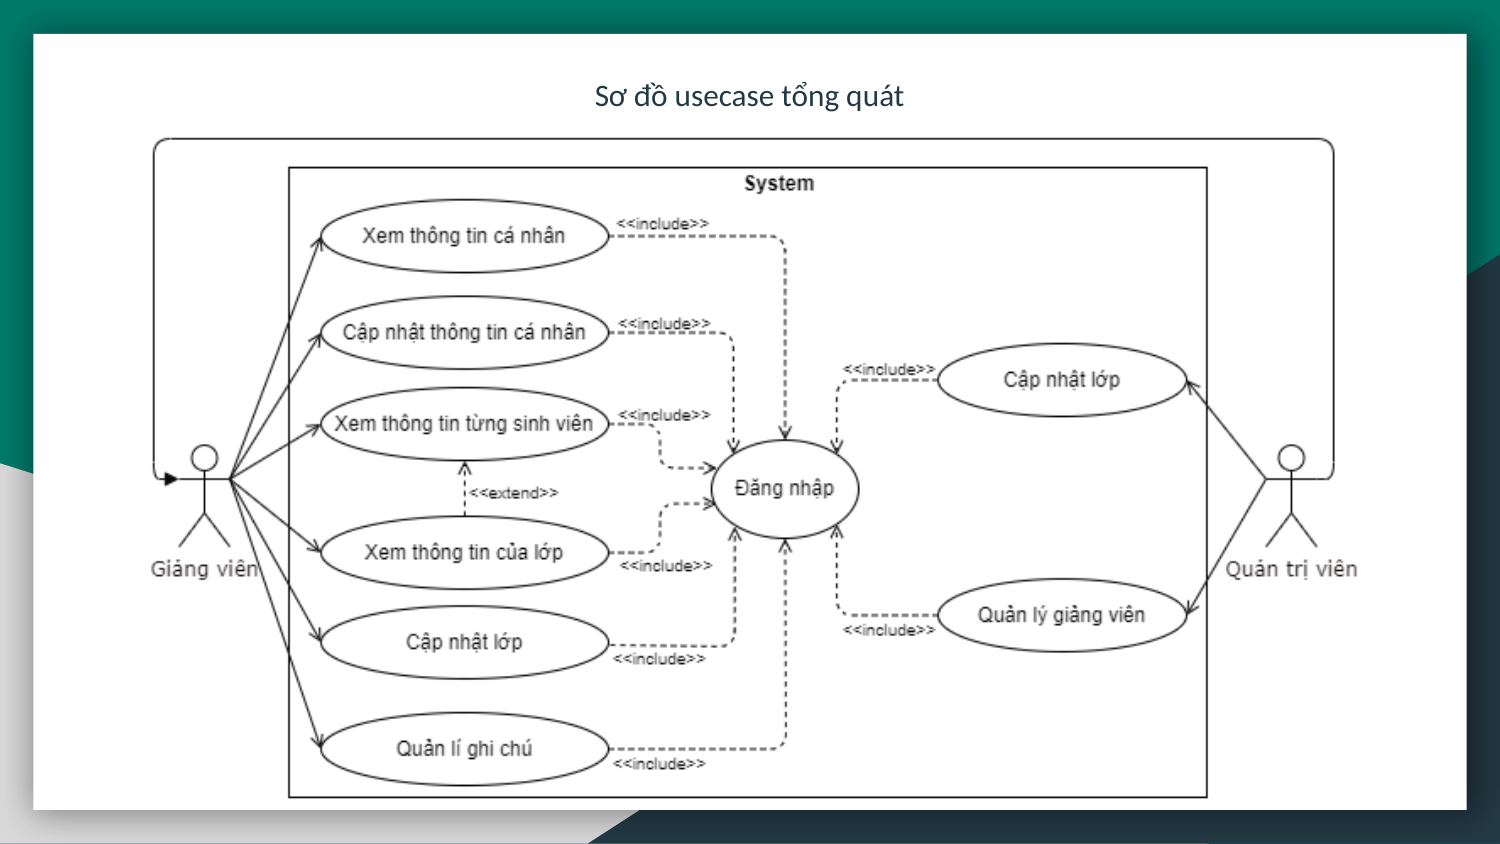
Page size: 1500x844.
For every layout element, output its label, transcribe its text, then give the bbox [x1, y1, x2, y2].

list Sơ đồ usecase tổng quát [141, 65, 1359, 116]
picture [132, 118, 1368, 807]
